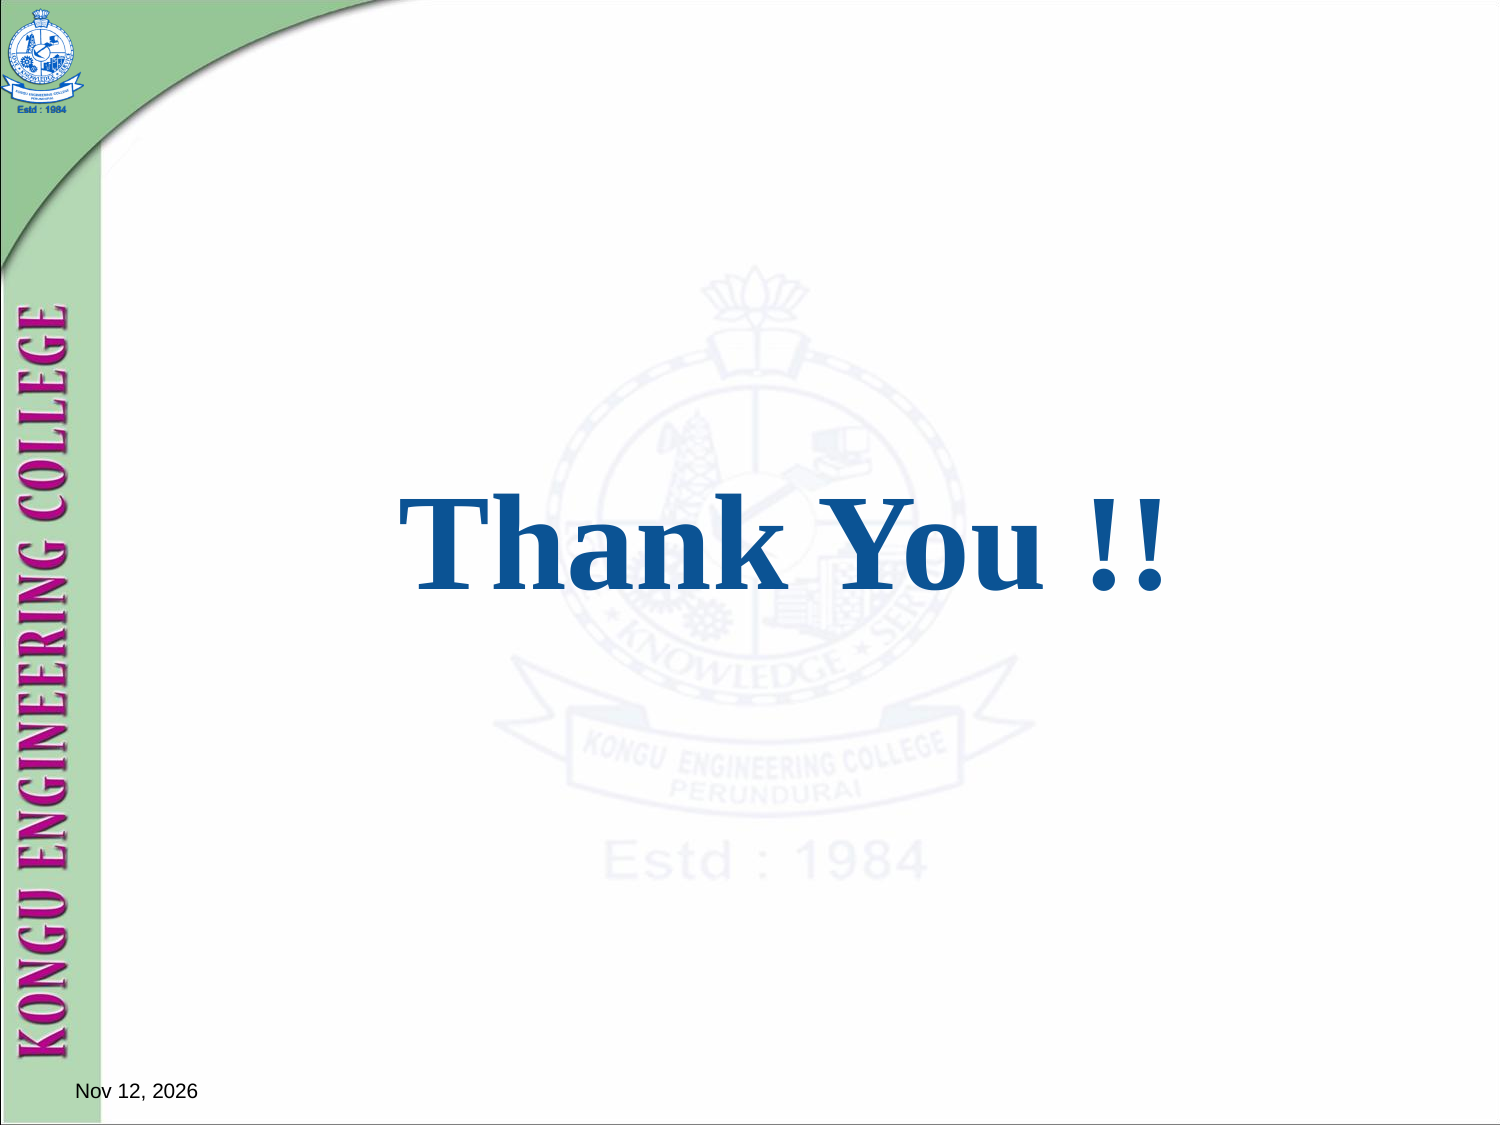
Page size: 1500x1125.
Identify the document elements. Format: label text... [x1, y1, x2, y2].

picture [0, 0, 1500, 1125]
list Thank You !! [147, 444, 1426, 634]
slide_number 18-Aug-25 [75, 1042, 425, 1103]
